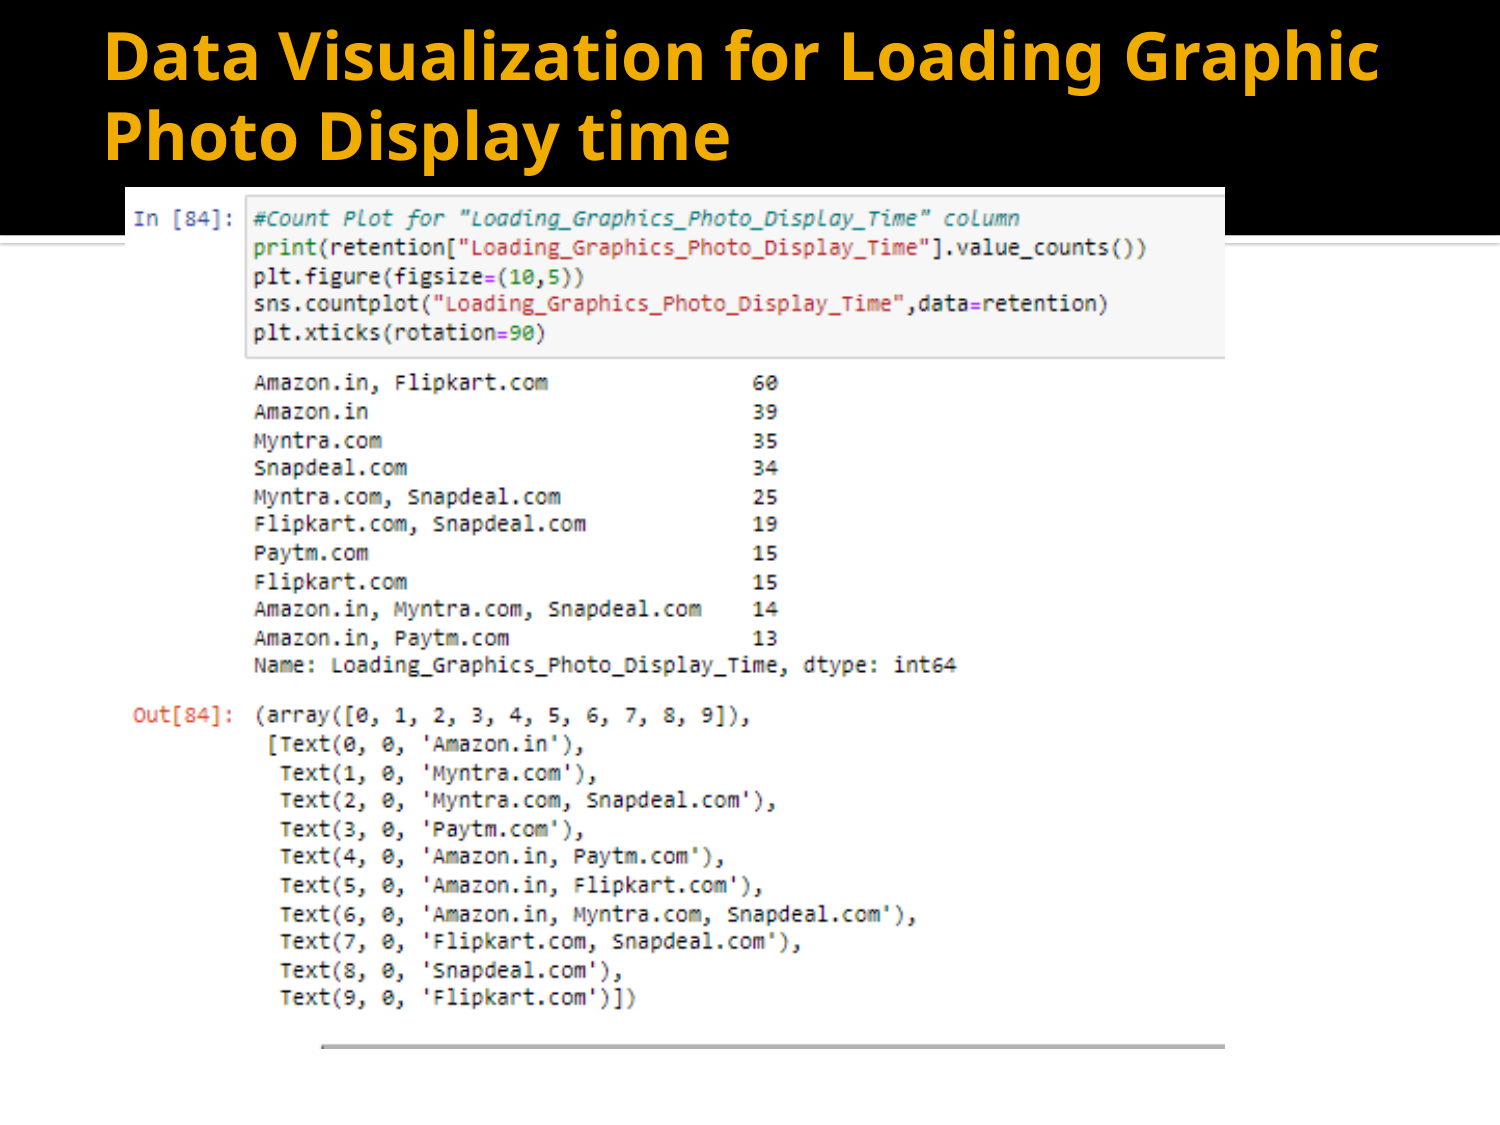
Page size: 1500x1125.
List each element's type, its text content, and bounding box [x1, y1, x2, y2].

picture [124, 187, 1226, 1049]
title Data Visualization for Loading Graphic Photo Display time [87, 0, 1500, 188]
